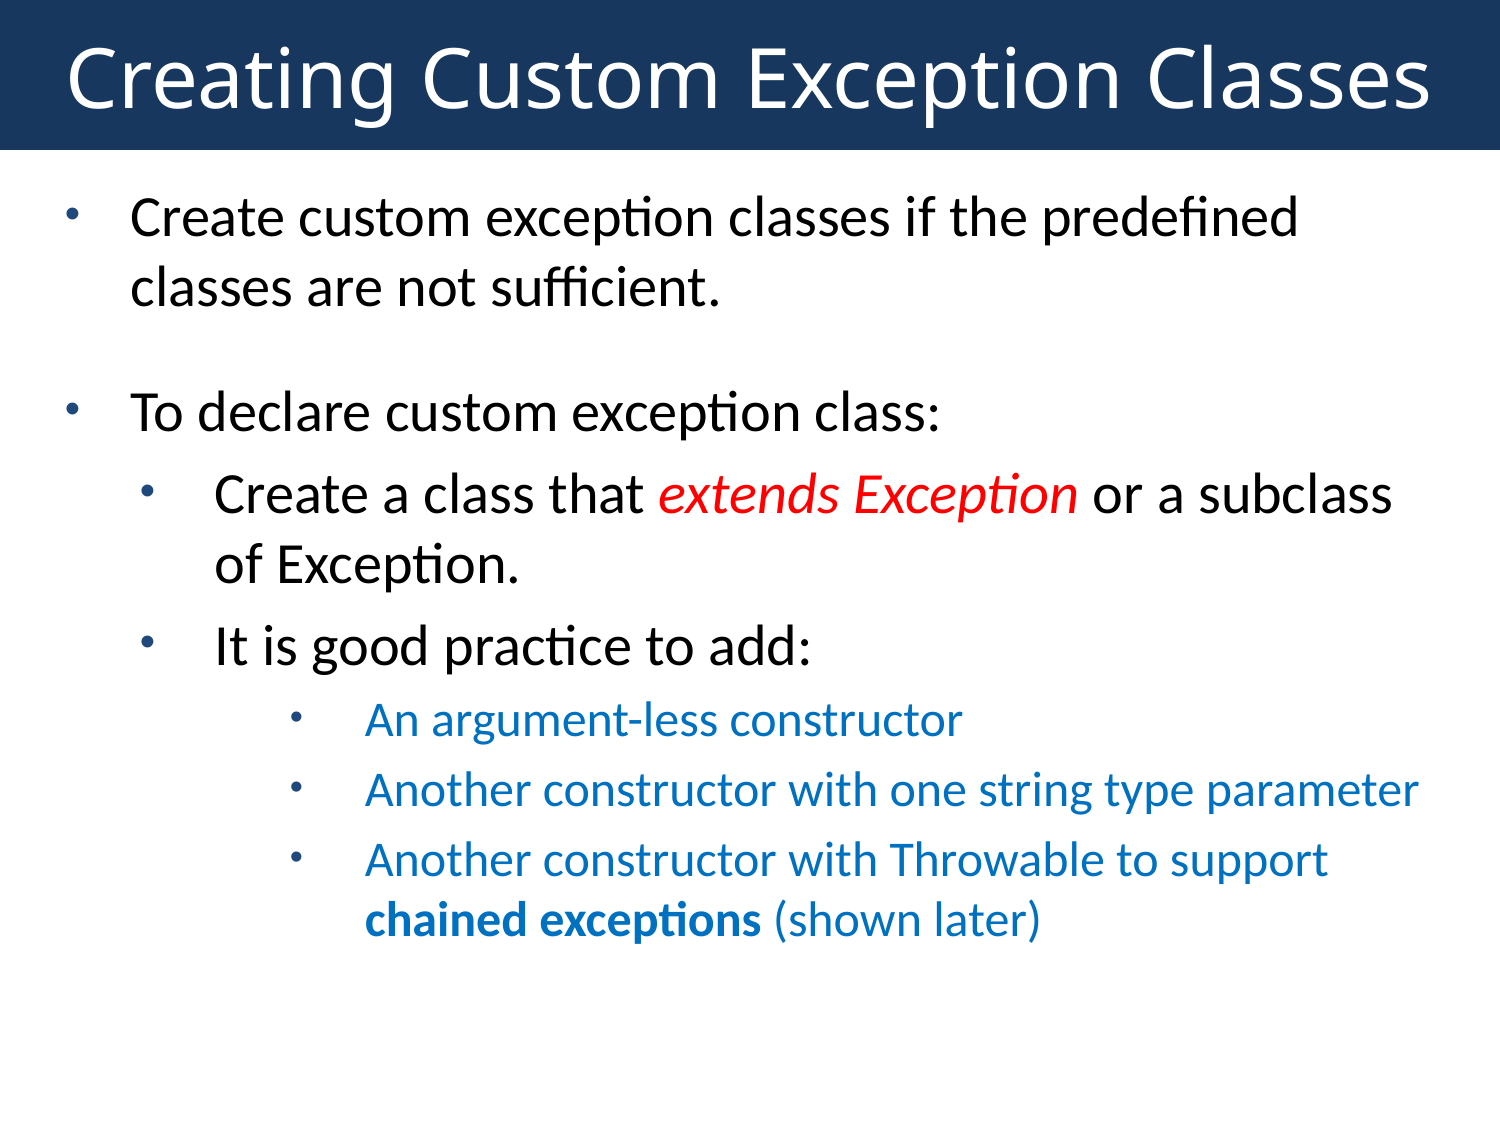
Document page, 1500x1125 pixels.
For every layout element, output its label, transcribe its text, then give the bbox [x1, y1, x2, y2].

text_box Create custom exception classes if the predefined classes are not sufficient. To declare custom exception class: Create a class that extends Exception or a subclass of Exception. It is good practice to add: An argument-less constructor Another constructor with one string type parameter Another constructor with Throwable to support chained exceptions (shown later) [49, 170, 1463, 1007]
title Creating Custom Exception Classes [0, 0, 1500, 150]
